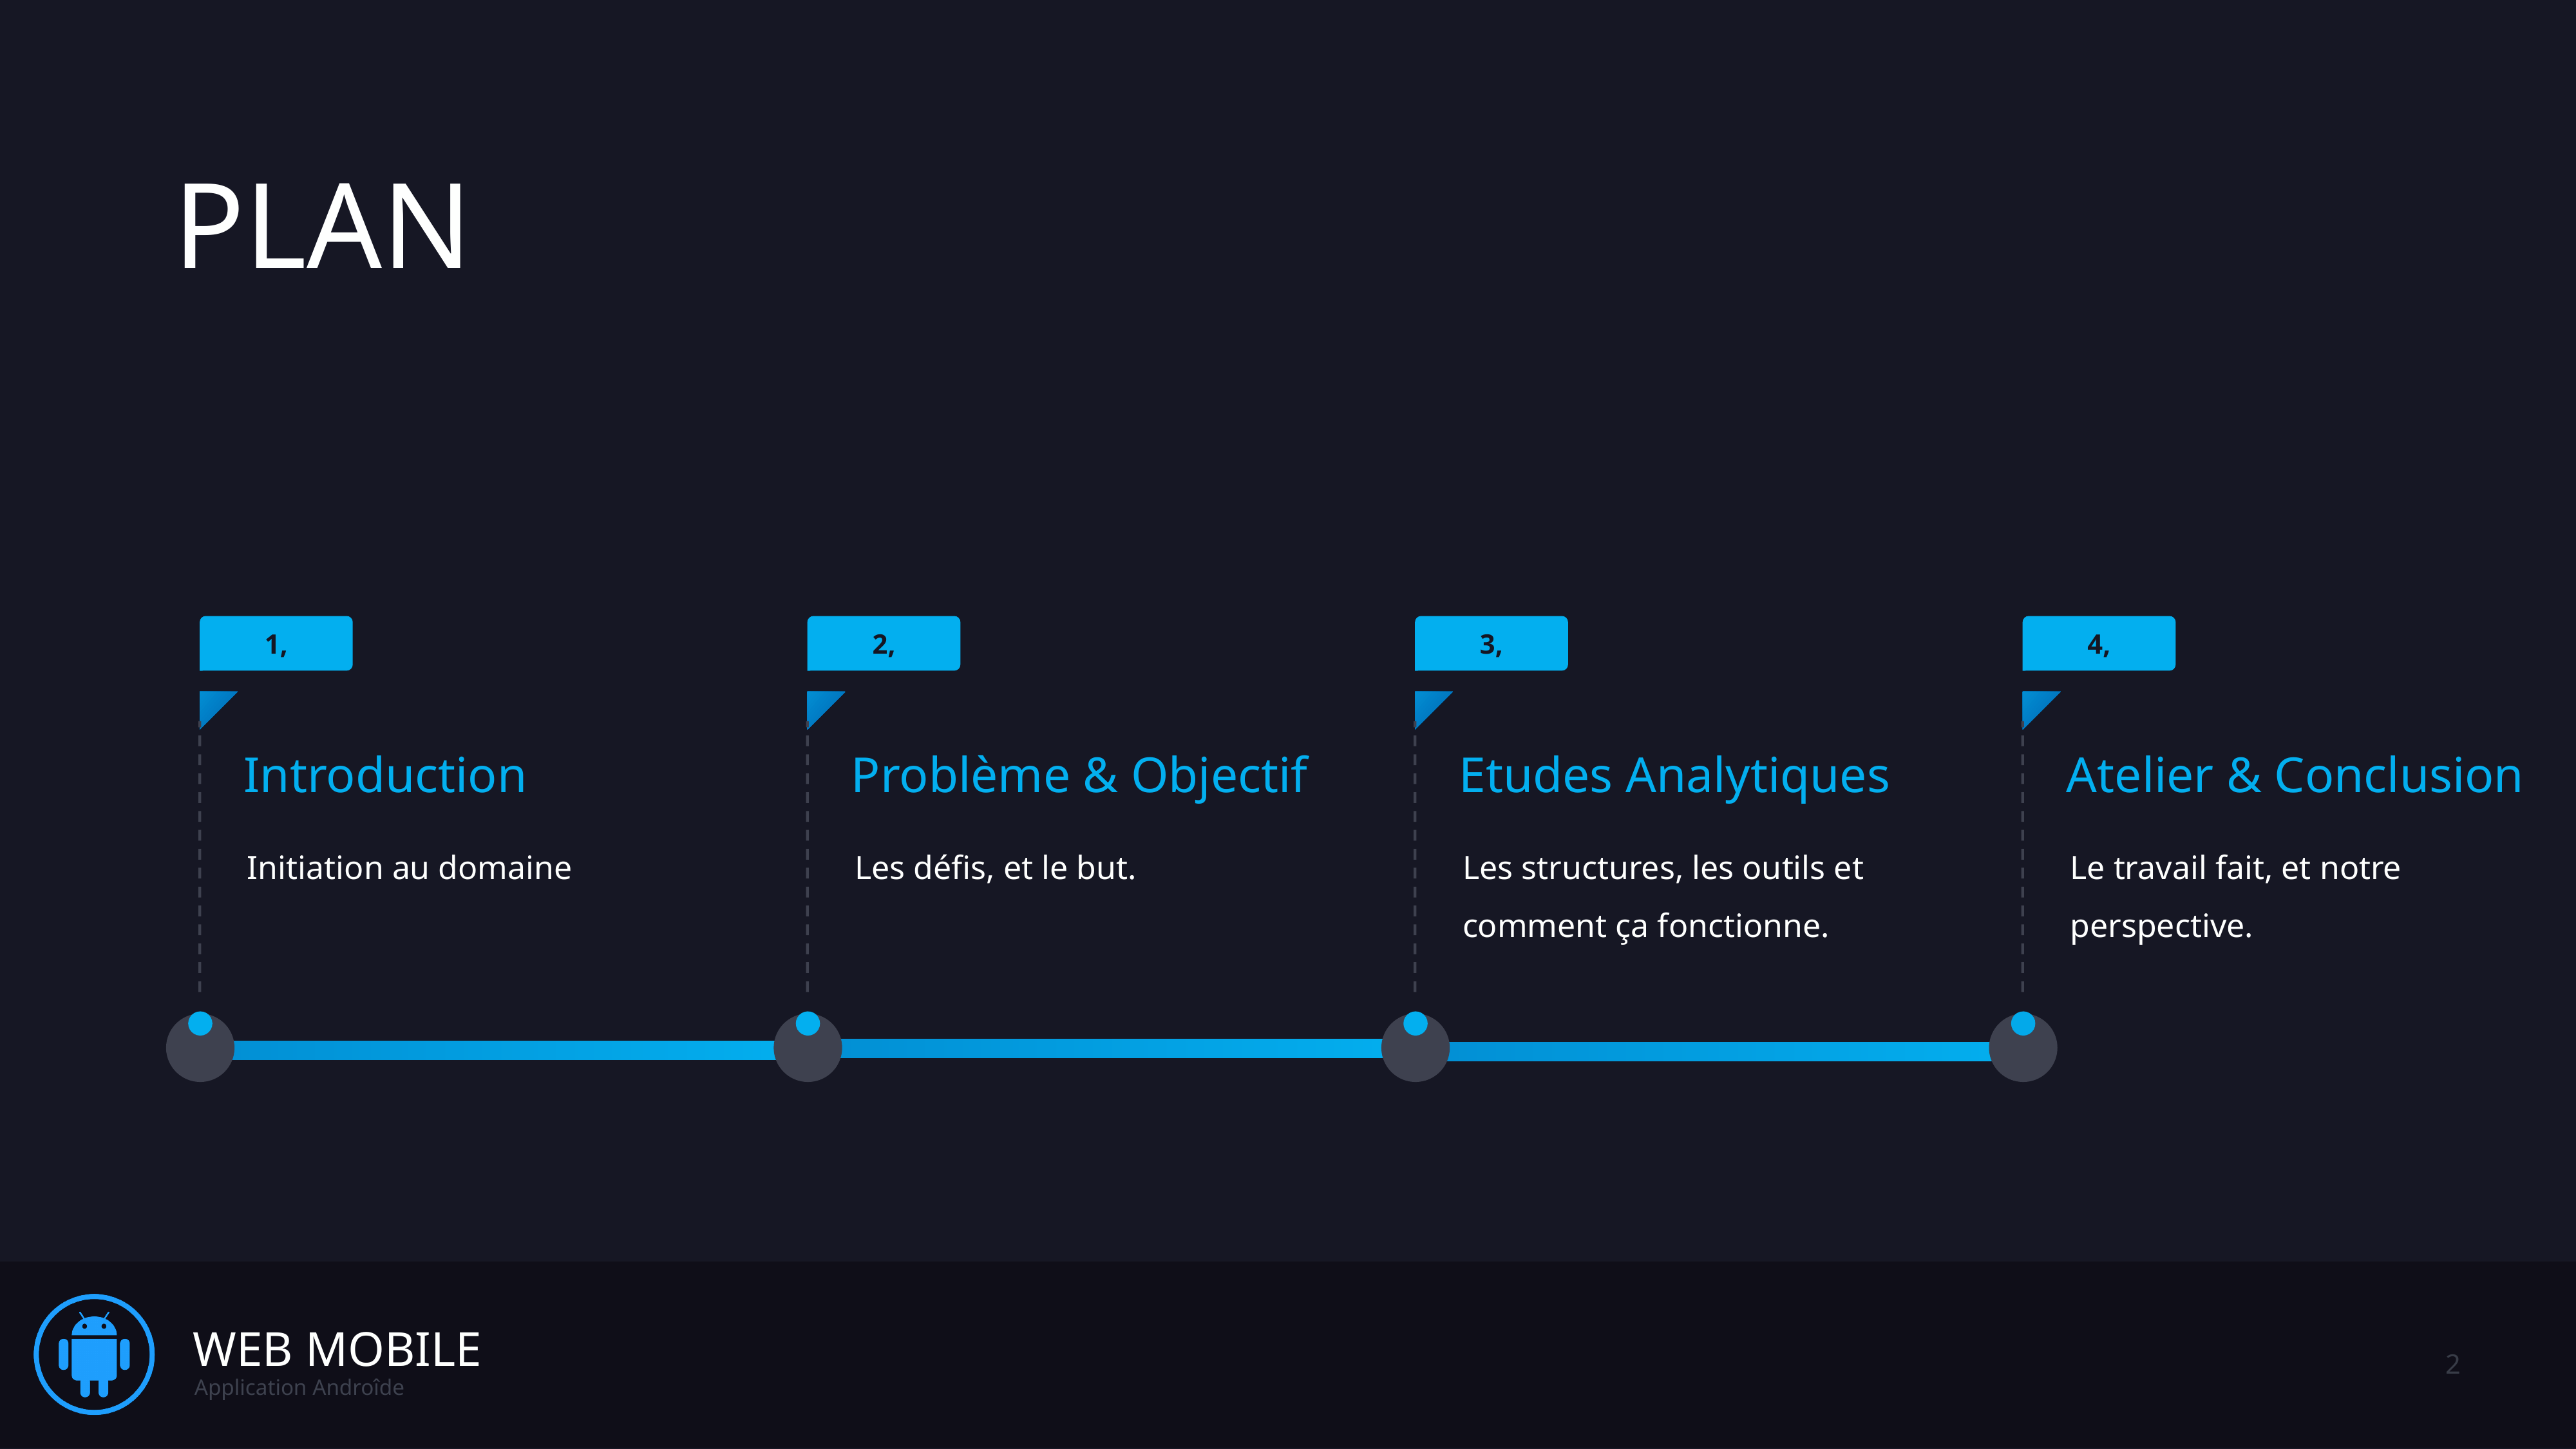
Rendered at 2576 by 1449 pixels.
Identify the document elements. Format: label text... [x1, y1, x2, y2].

text_box [1415, 691, 1454, 730]
text_box [200, 691, 238, 730]
text_box [1989, 1014, 2058, 1083]
text_box [807, 616, 961, 622]
text_box [1415, 664, 1568, 671]
text_box Introduction [240, 739, 726, 808]
text_box 1, [200, 622, 353, 664]
text_box [2011, 1011, 2036, 1036]
text_box [200, 664, 353, 671]
text_box [807, 691, 846, 730]
text_box [795, 1011, 820, 1036]
text_box [2022, 664, 2176, 671]
text_box Le travail fait, et notre perspective. [2060, 823, 2503, 949]
text_box PLAN [169, 146, 1311, 455]
text_box [200, 616, 353, 622]
text_box [188, 1011, 213, 1036]
text_box 1 [2406, 1343, 2501, 1394]
text_box Etudes Analytiques [1455, 739, 1942, 808]
text_box Les structures, les outils et comment ça fonctionne. [1453, 823, 1895, 1007]
text_box [1381, 1014, 1450, 1083]
text_box Atelier & Conclusion [2062, 739, 2550, 808]
text_box [2022, 691, 2061, 730]
text_box [807, 664, 961, 671]
text_box [166, 1014, 235, 1083]
text_box 4, [2022, 622, 2176, 664]
text_box Problème & Objectif [847, 739, 1334, 808]
text_box [841, 1039, 1383, 1058]
text_box [1415, 616, 1568, 622]
text_box Les défis, et le but. [845, 823, 1287, 891]
text_box [1448, 1042, 1991, 1061]
text_box [773, 1014, 842, 1083]
text_box 2, [807, 622, 961, 664]
picture [33, 1294, 155, 1416]
text_box [1403, 1011, 1428, 1036]
text_box Initiation au domaine [238, 823, 680, 891]
text_box [232, 1041, 775, 1060]
text_box [2022, 616, 2176, 622]
text_box 3, [1415, 622, 1568, 664]
